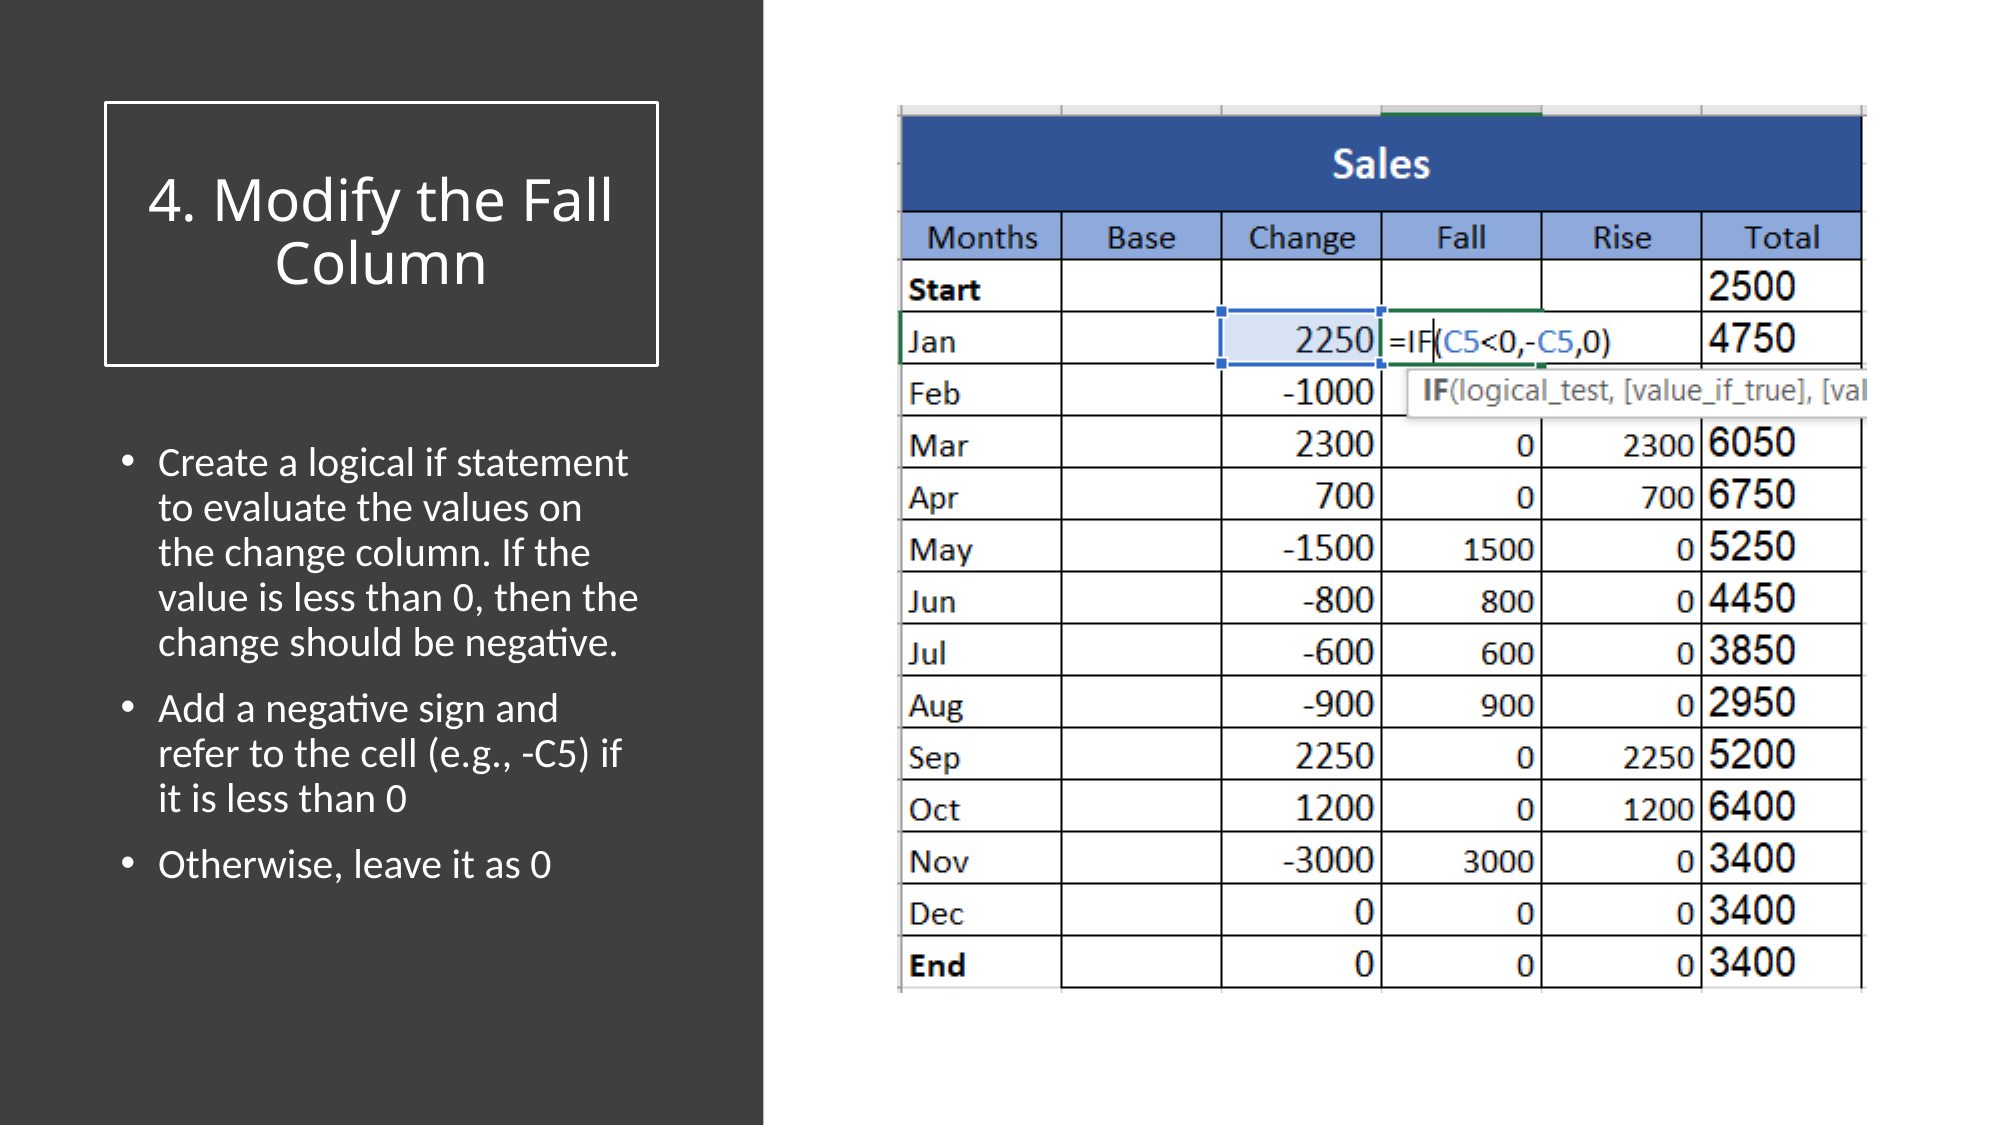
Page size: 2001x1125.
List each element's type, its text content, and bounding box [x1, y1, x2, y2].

list Create a logical if statement to evaluate the values on the change column. If the value is less than 0, then the change should be negative. Add a negative sign and refer to the cell (e.g., -C5) if it is less than 0 Otherwise, leave it as 0 [105, 432, 658, 994]
title 4. Modify the Fall Column [105, 102, 658, 366]
text_box [0, 0, 764, 1125]
picture [896, 105, 1867, 993]
